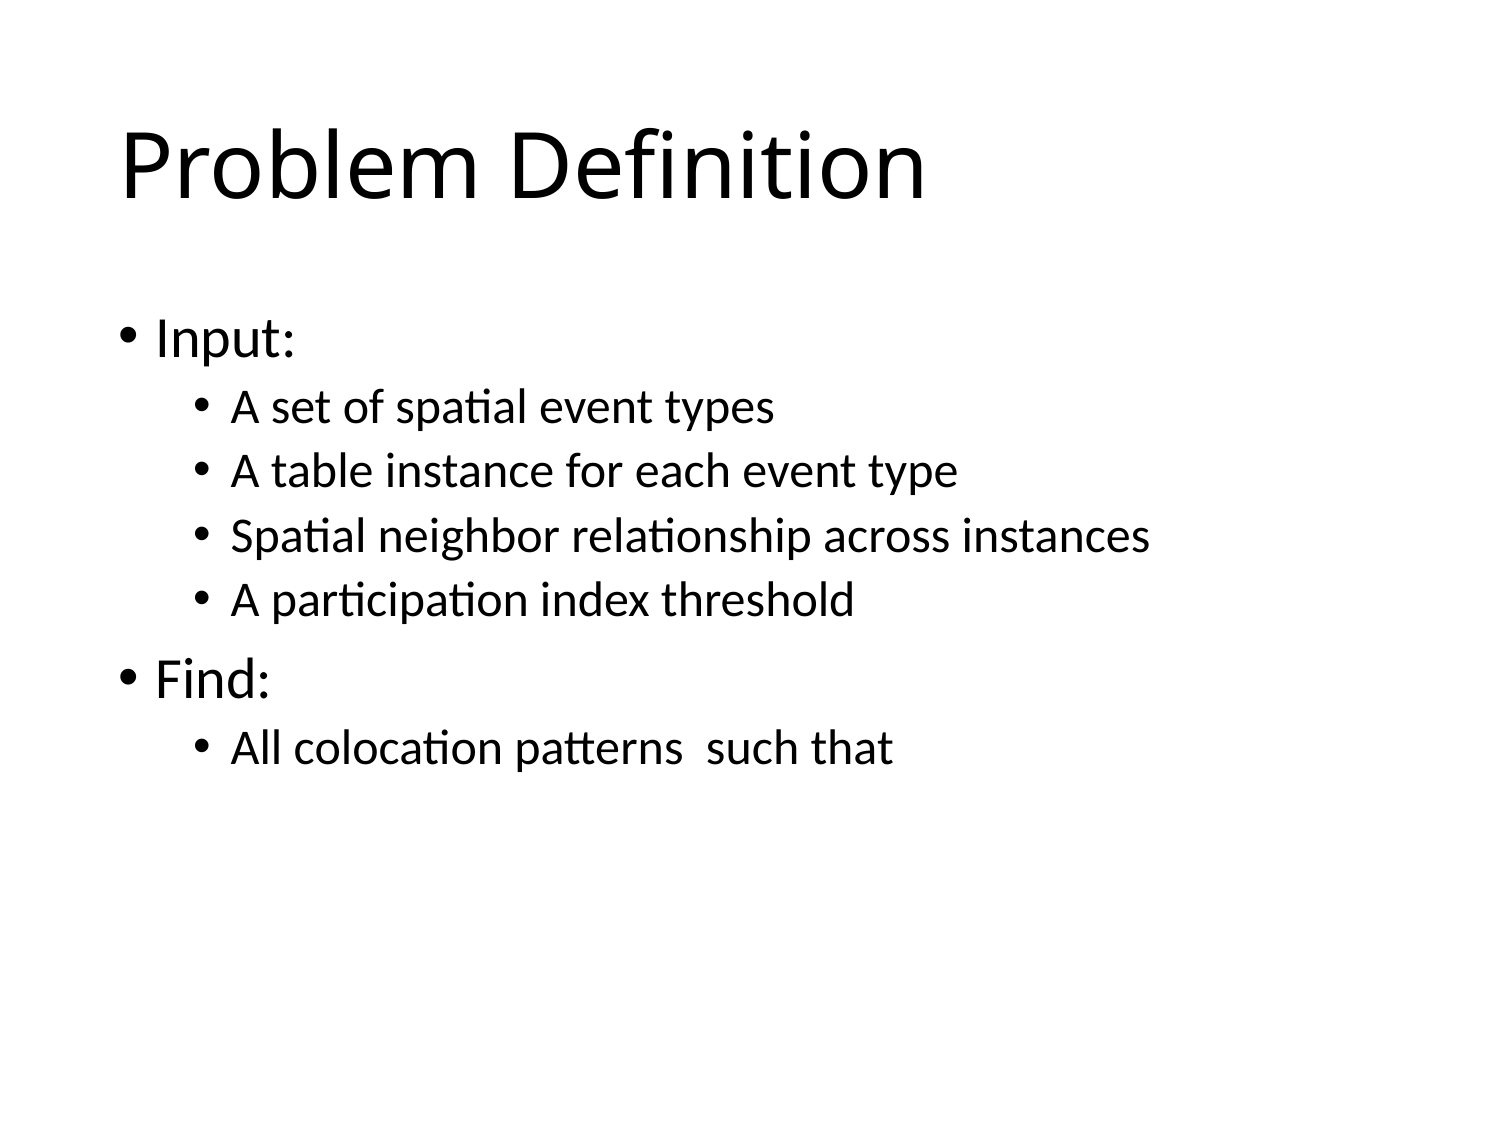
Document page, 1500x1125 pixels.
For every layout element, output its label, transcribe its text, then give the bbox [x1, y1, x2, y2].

title Problem Definition [103, 59, 1397, 278]
